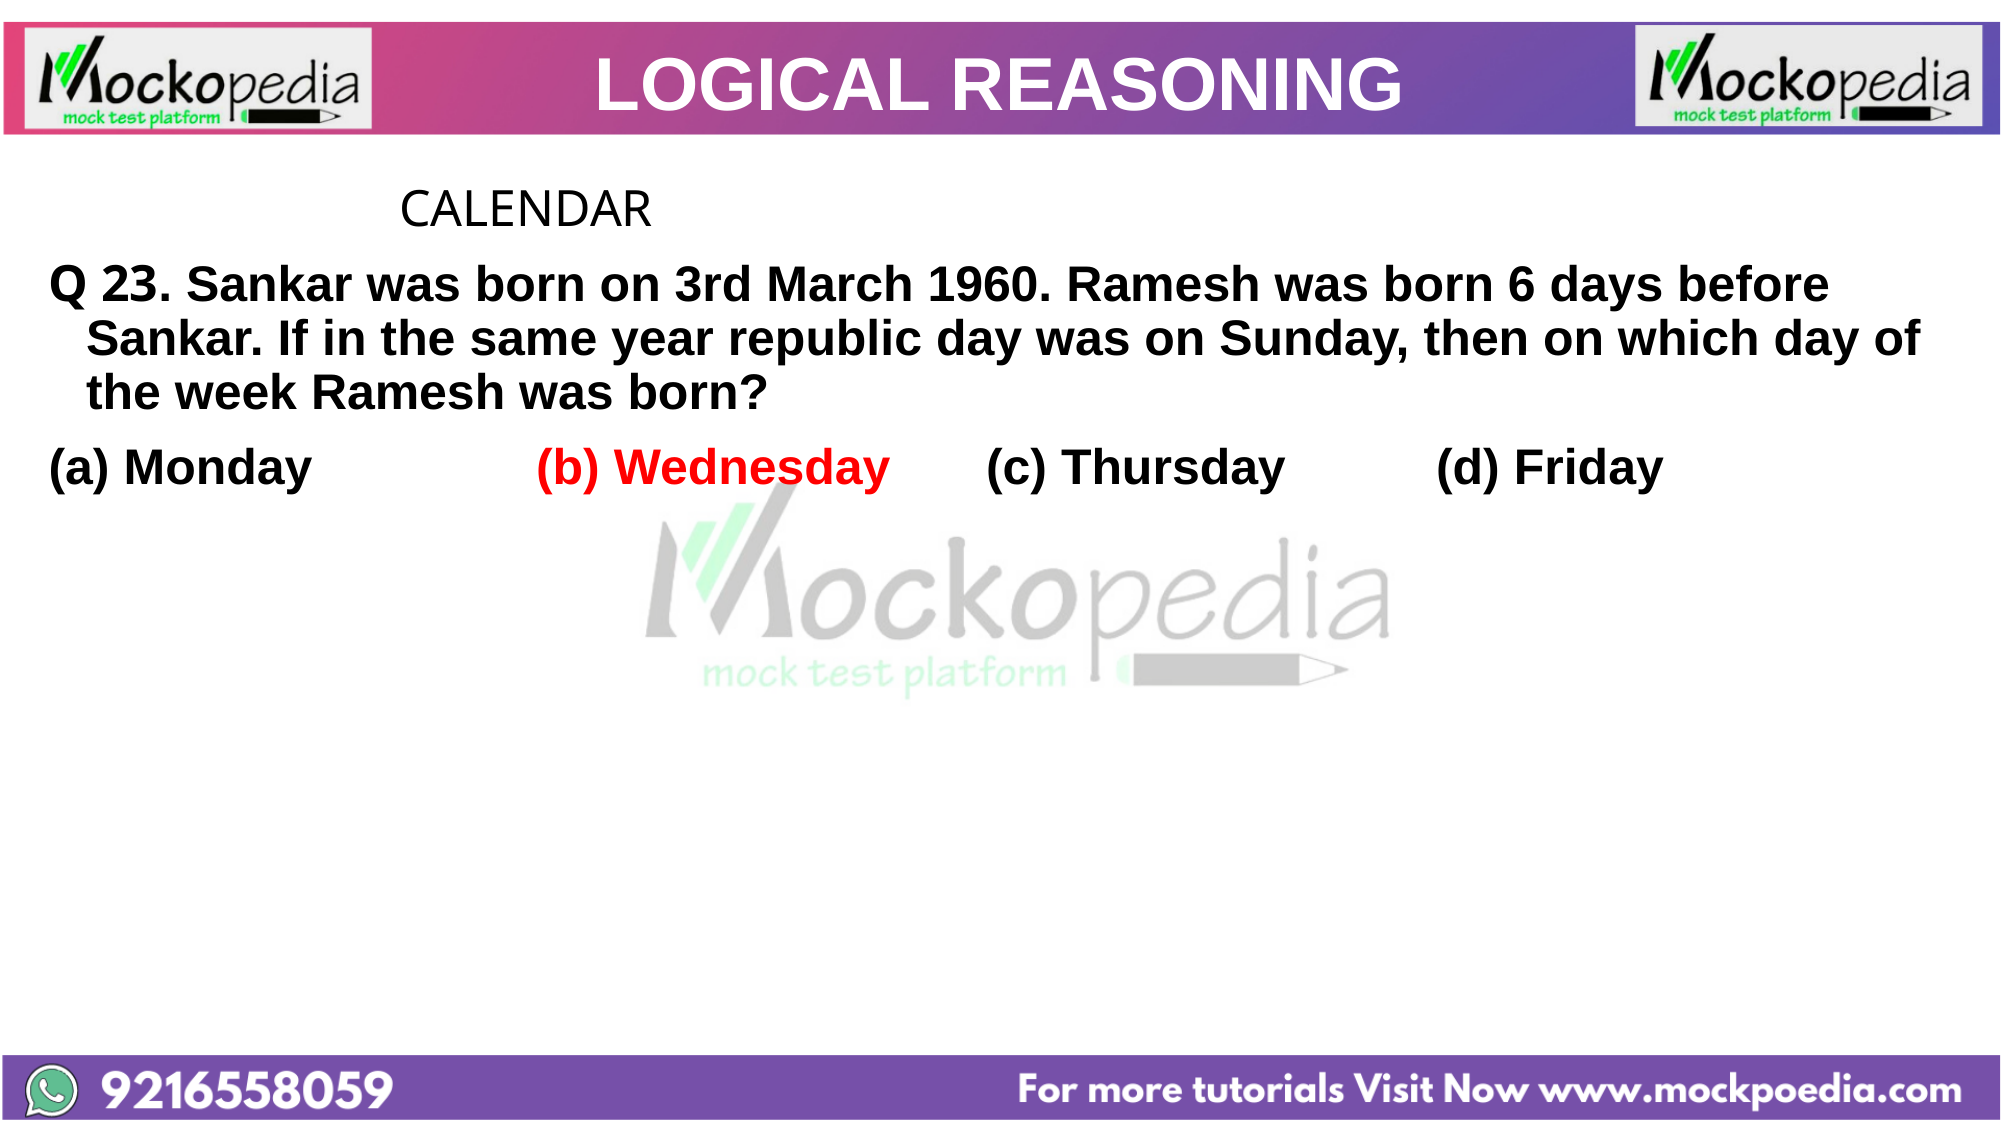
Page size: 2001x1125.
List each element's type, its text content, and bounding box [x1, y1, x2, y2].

picture [0, 0, 2001, 1125]
list CALENDAR Q 23. Sankar was born on 3rd March 1960. Ramesh was born 6 days before Sankar. If in the same year republic day was on Sunday, then on which day of the week Ramesh was born? (a) Monday (b) Wednesday (c) Thursday (d) Friday [33, 175, 1959, 1053]
title LOGICAL REASONING [41, 31, 1959, 142]
